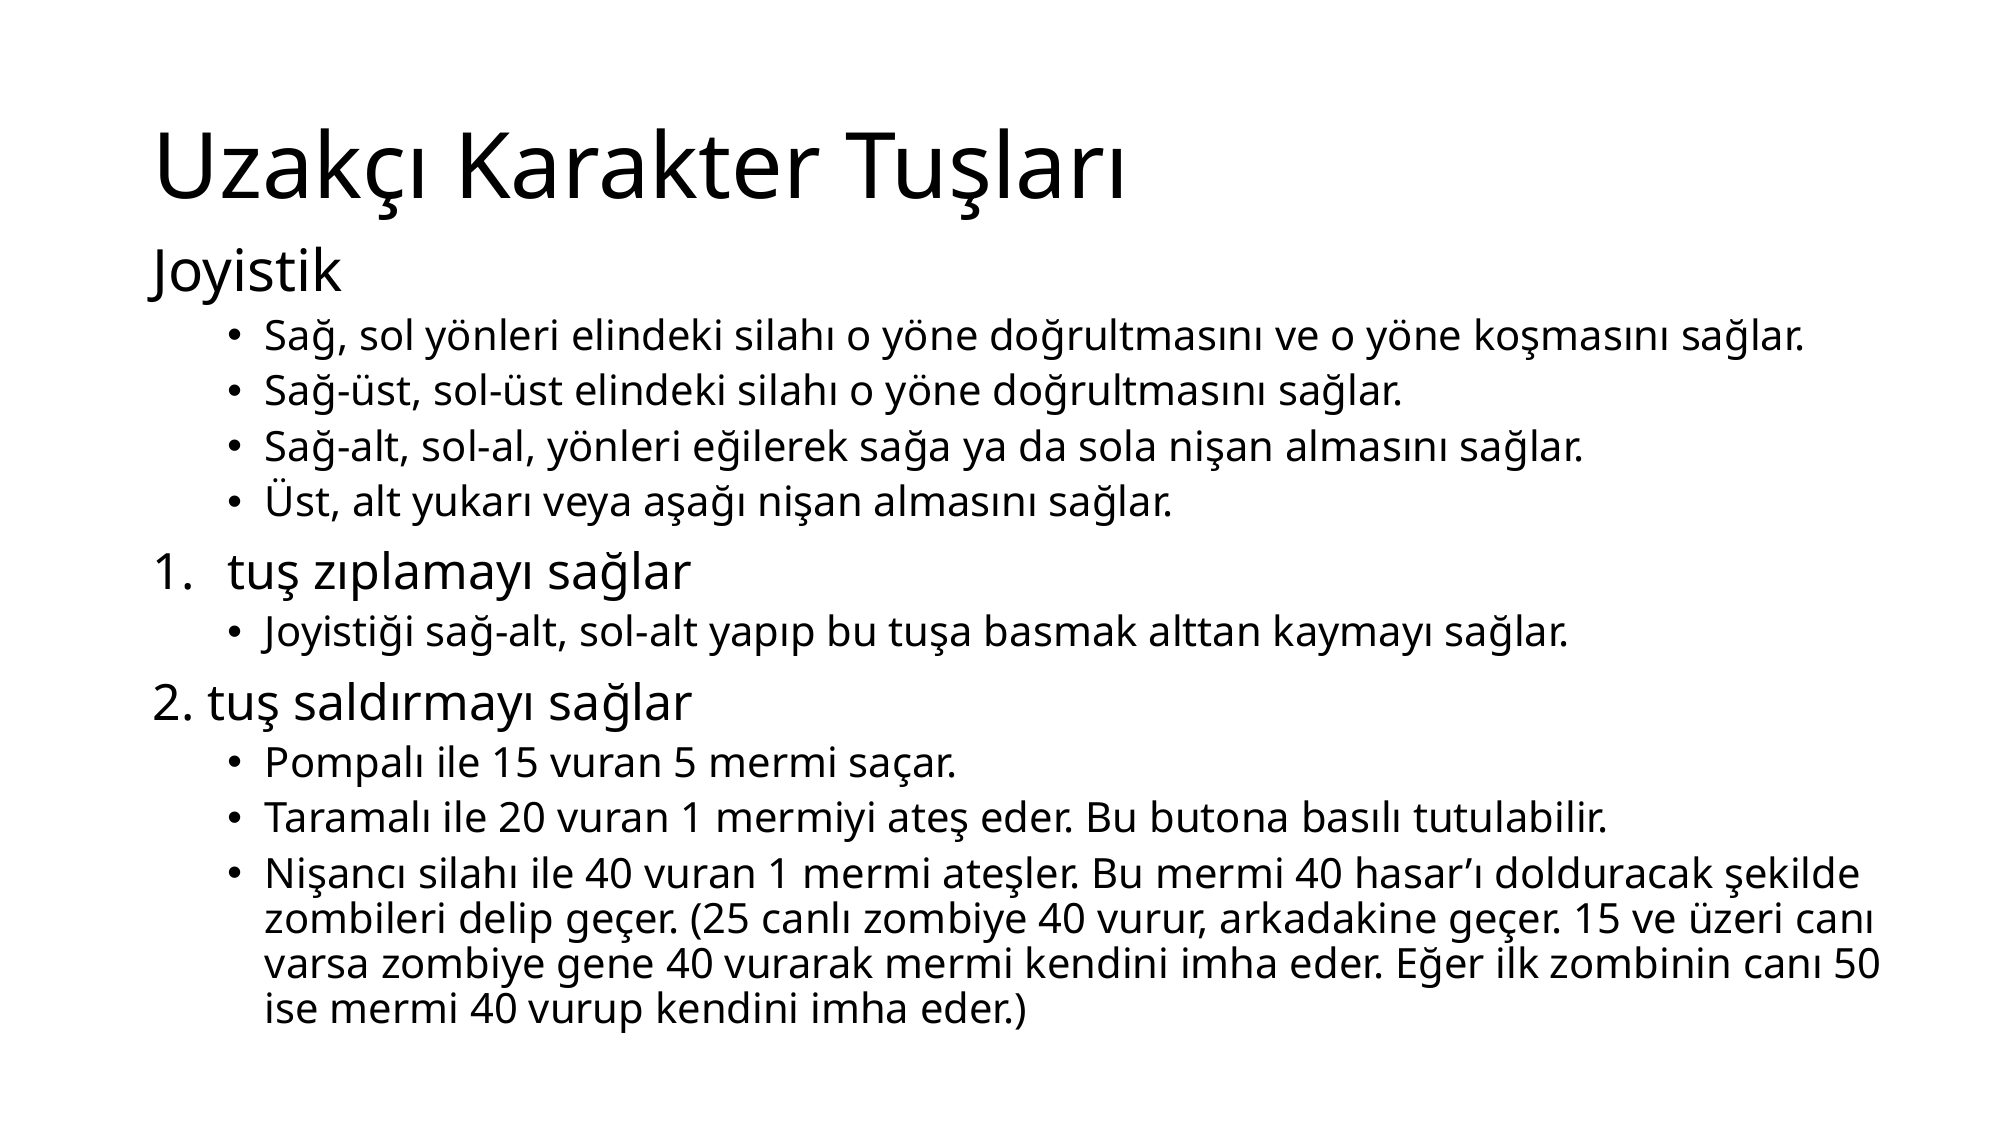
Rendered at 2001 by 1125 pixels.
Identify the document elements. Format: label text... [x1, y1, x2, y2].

list Joyistik Sağ, sol yönleri elindeki silahı o yöne doğrultmasını ve o yöne koşmasını sağlar. Sağ-üst, sol-üst elindeki silahı o yöne doğrultmasını sağlar. Sağ-alt, sol-al, yönleri eğilerek sağa ya da sola nişan almasını sağlar. Üst, alt yukarı veya aşağı nişan almasını sağlar. tuş zıplamayı sağlar Joyistiği sağ-alt, sol-alt yapıp bu tuşa basmak alttan kaymayı sağlar. 2. tuş saldırmayı sağlar Pompalı ile 15 vuran 5 mermi saçar. Taramalı ile 20 vuran 1 mermiyi ateş eder. Bu butona basılı tutulabilir. Nişancı silahı ile 40 vuran 1 mermi ateşler. Bu mermi 40 hasar’ı dolduracak şekilde zombileri delip geçer. (25 canlı zombiye 40 vurur, arkadakine geçer. 15 ve üzeri canı varsa zombiye gene 40 vurarak mermi kendini imha eder. Eğer ilk zombinin canı 50 ise mermi 40 vurup kendini imha eder.) [137, 233, 1909, 1111]
title Uzakçı Karakter Tuşları [137, 59, 1863, 233]
